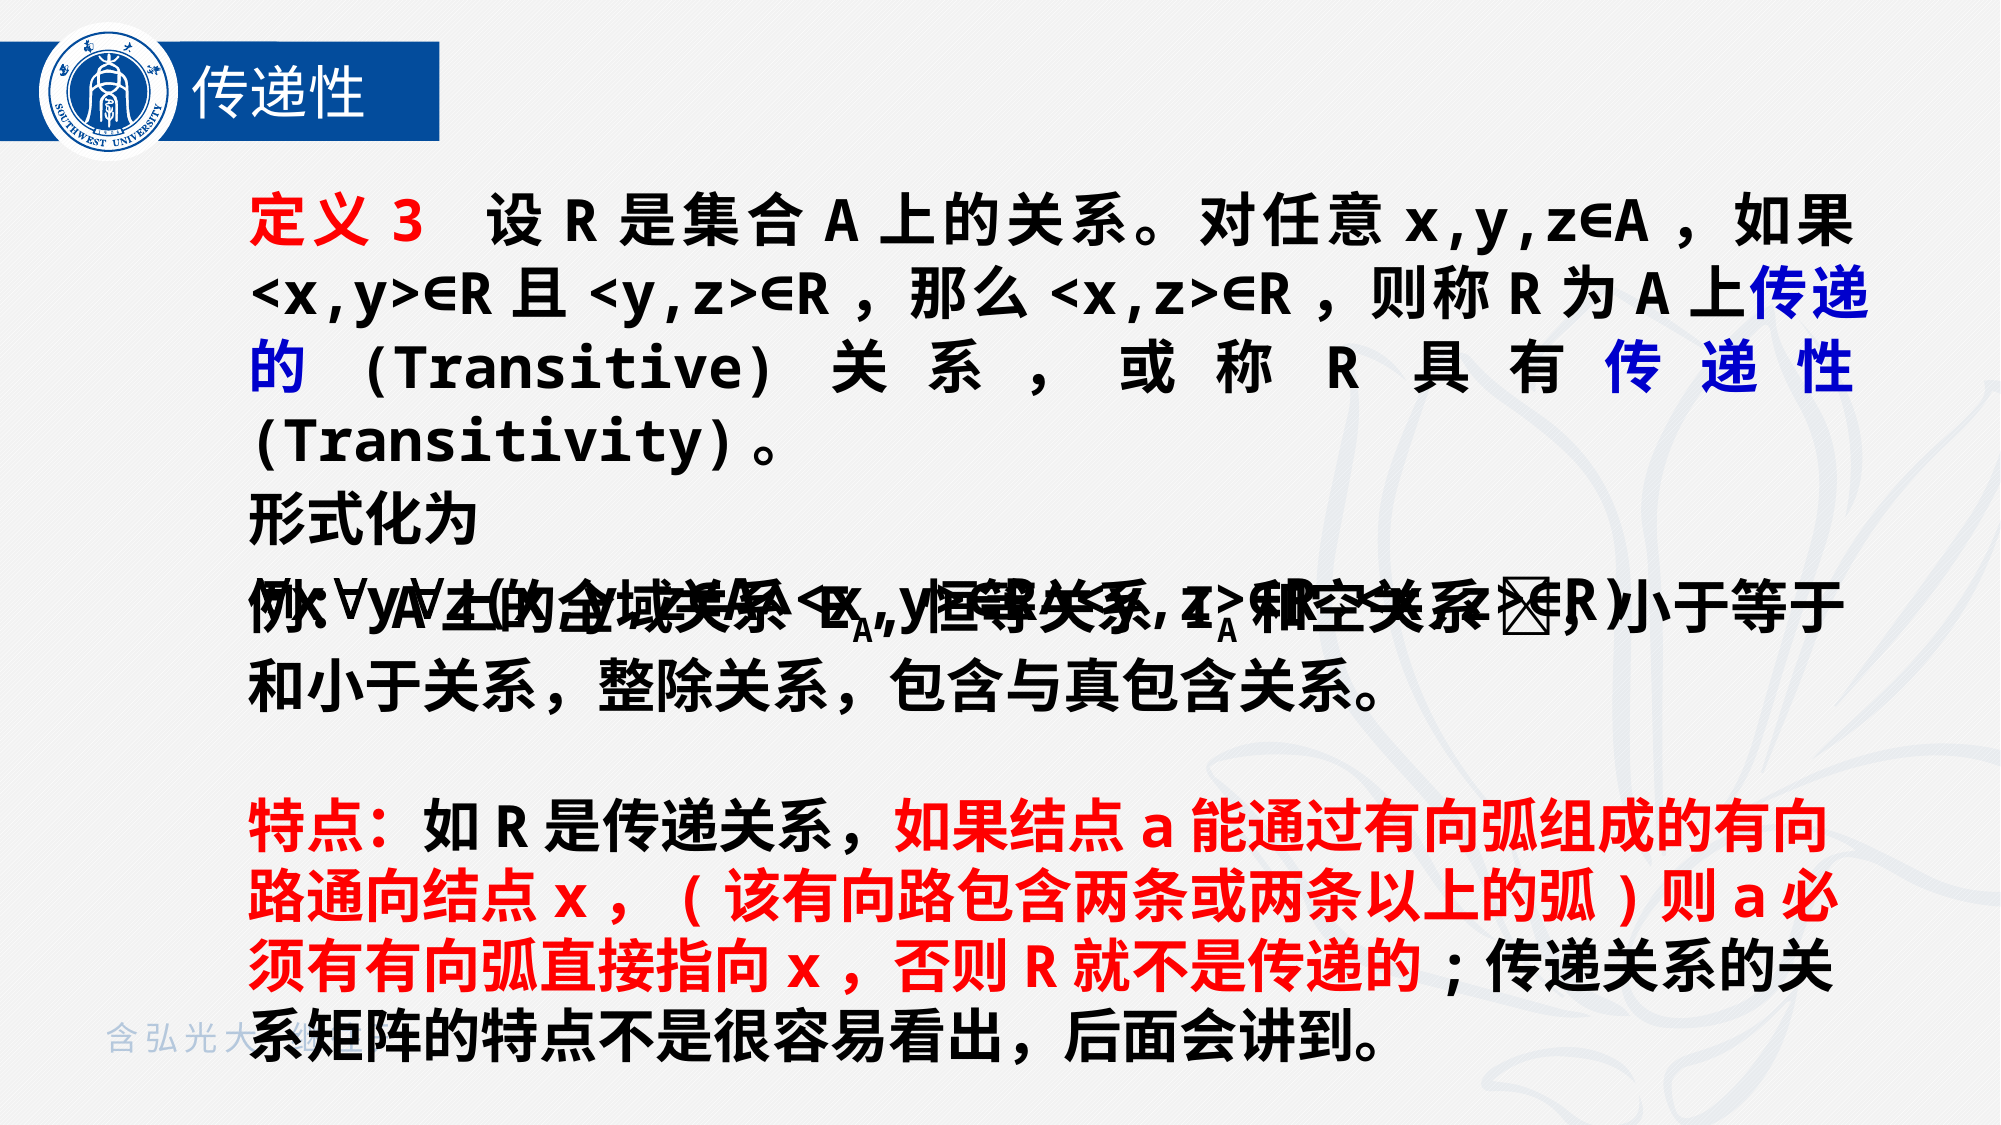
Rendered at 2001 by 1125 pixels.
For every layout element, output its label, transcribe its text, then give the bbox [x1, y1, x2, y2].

list 传递性 [180, 41, 440, 141]
text_box 定义3 设R是集合A上的关系。对任意x,y,z∈A，如果<x,y>∈R且<y,z>∈R，那么<x,z>∈R，则称R为A上传递的(Transitive)关系，或称R具有传递性(Transitivity)。 形式化为 xyz(x,y,z∈A∧<x,y>∈R∧<y,z>∈R→<x,z>∈R) [233, 171, 1885, 562]
text_box 例： A上的全域关系 EA,恒等关系 IA和空关系 ，小于等于和小于关系，整除关系，包含与真包含关系。 特点：如R是传递关系，如果结点a能通过有向弧组成的有向路通向结点x，(该有向路包含两条或两条以上的弧)则a必须有有向弧直接指向x，否则R就不是传递的;传递关系的关系矩阵的特点不是很容易看出，后面会讲到。 [233, 562, 1885, 1077]
